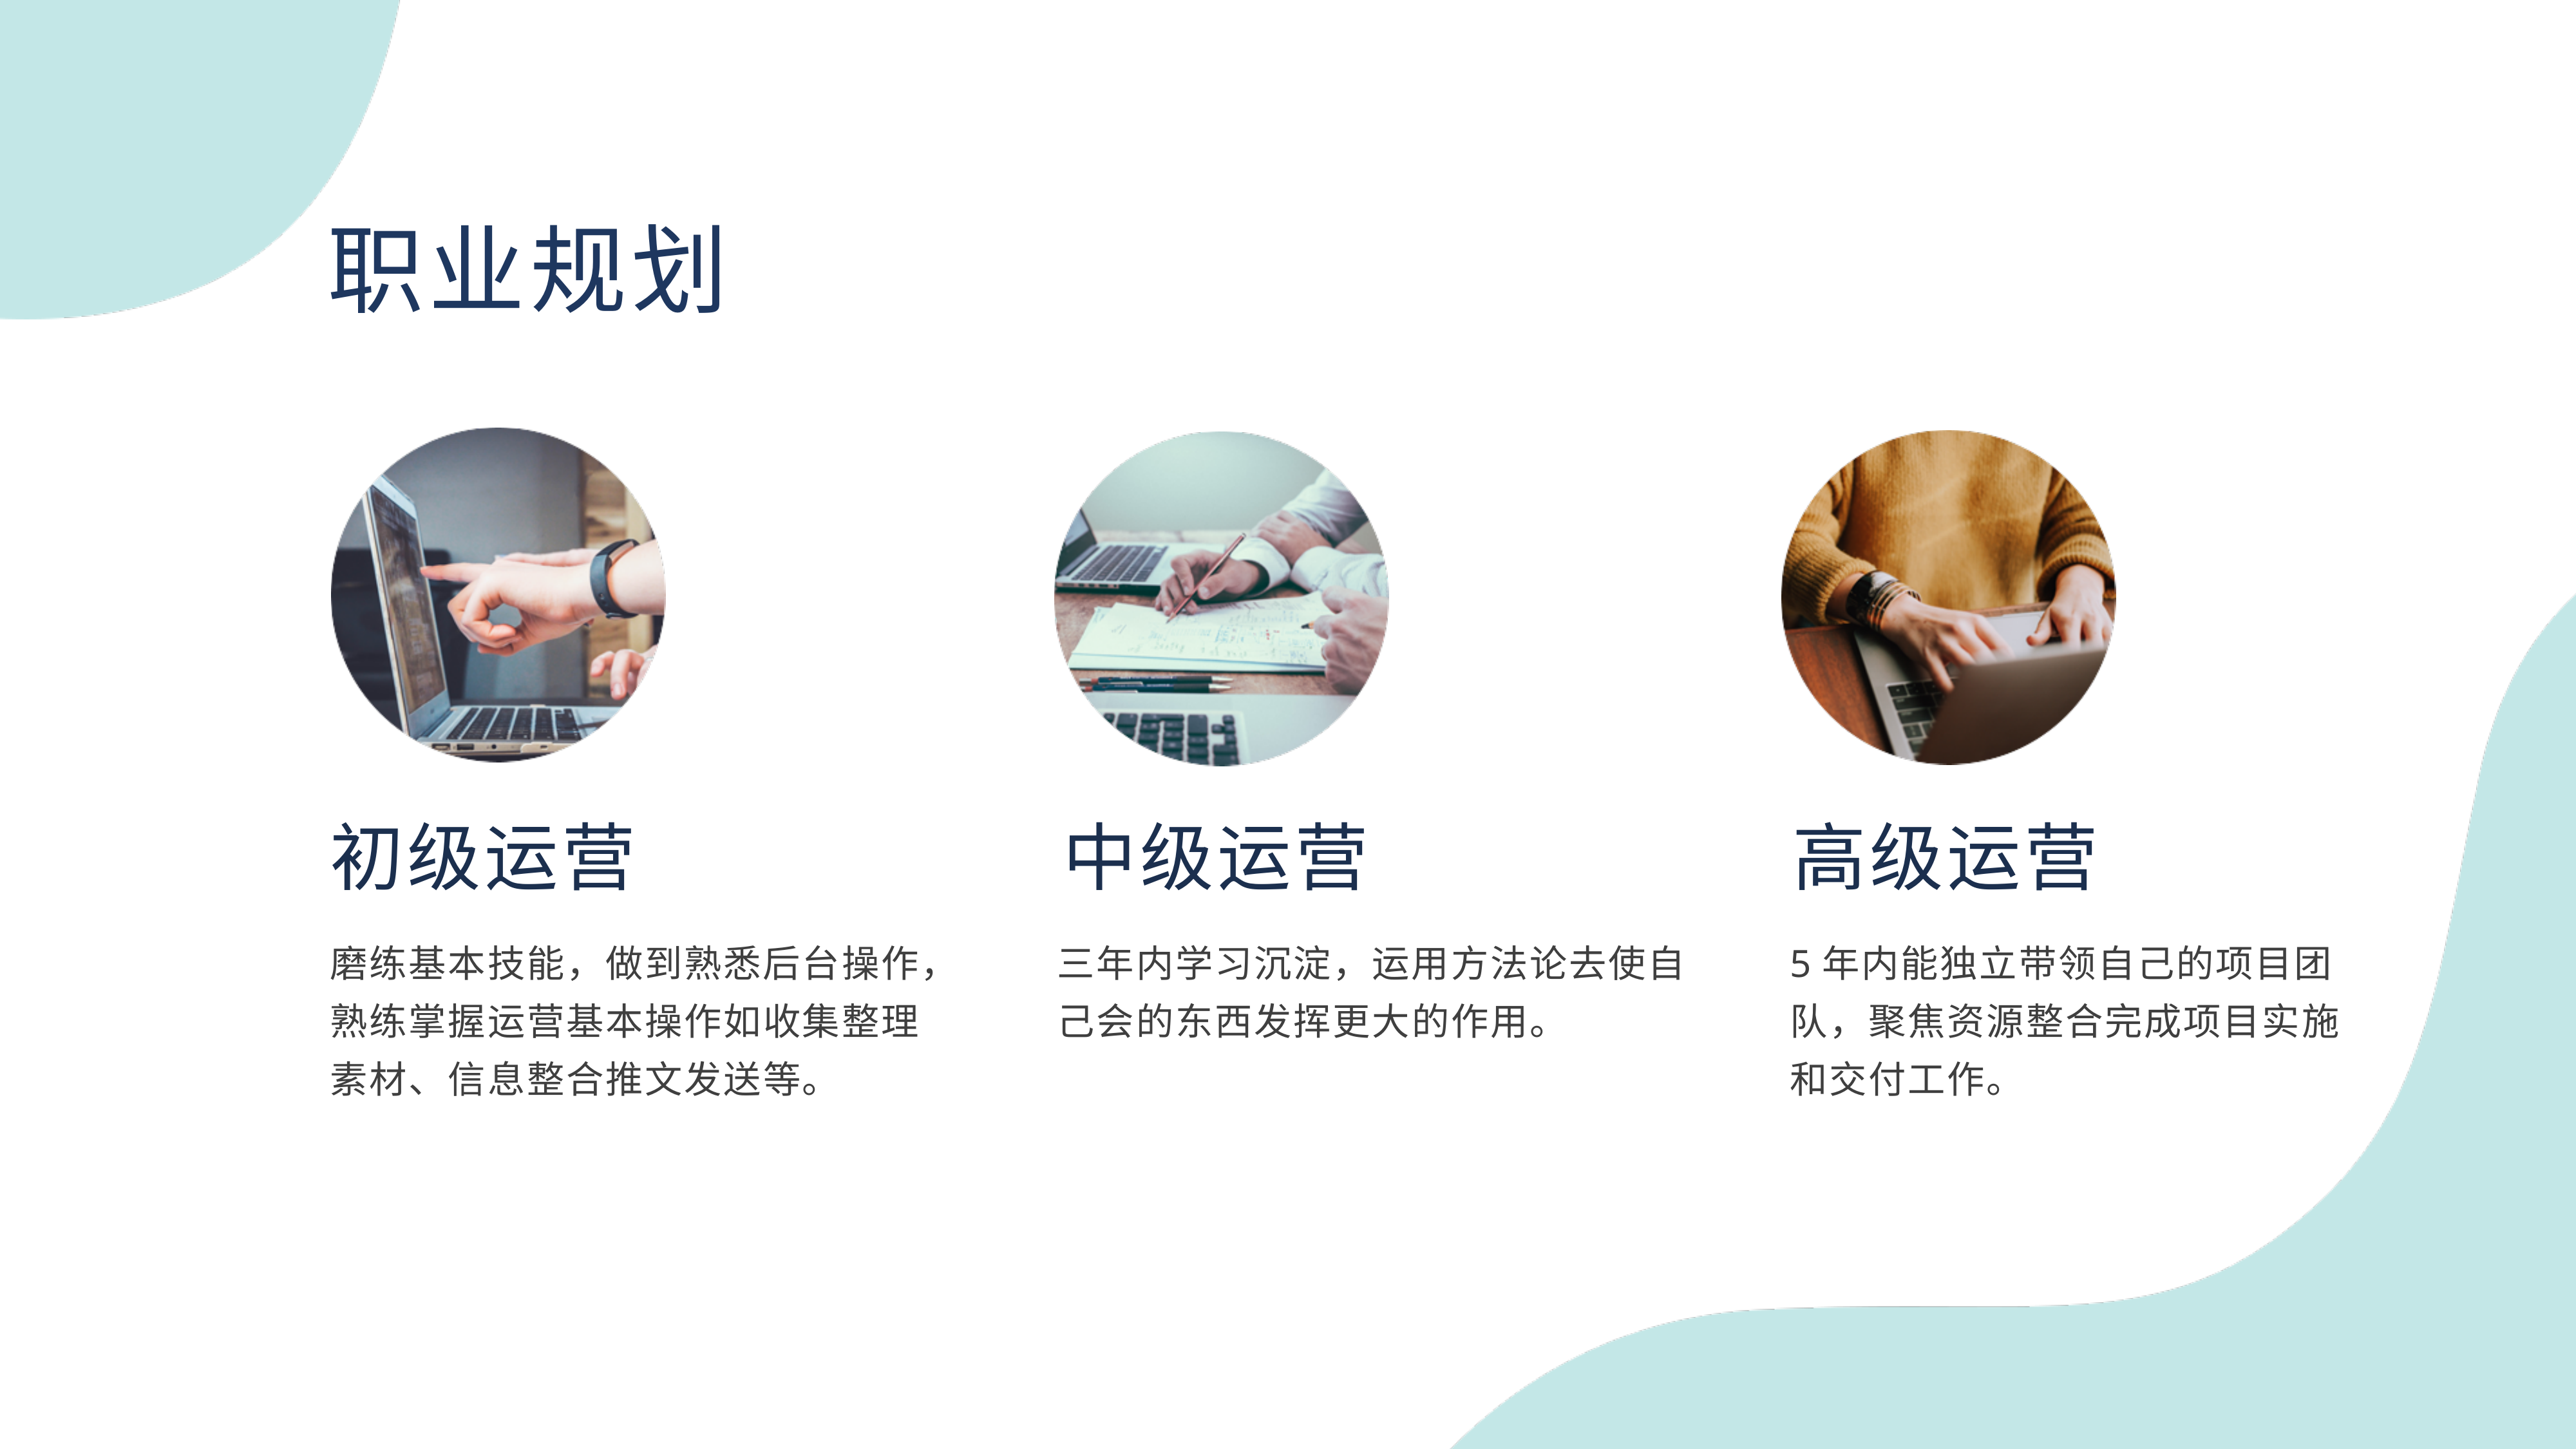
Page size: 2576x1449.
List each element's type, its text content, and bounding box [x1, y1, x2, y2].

text_box 中级运营 [1053, 806, 1388, 895]
text_box 三年内学习沉淀，运用方法论去使自己会的东西发挥更大的作用。 [1048, 922, 1388, 1037]
text_box 职业规划 [417, 204, 852, 320]
text_box 磨练基本技能，做到熟悉后台操作，熟练掌握运营基本操作如收集整理素材、信息整合推文发送等。 [320, 922, 938, 1153]
picture [331, 428, 666, 762]
text_box 初级运营 [320, 806, 735, 895]
picture [1054, 431, 1389, 766]
picture [1391, 430, 2576, 1449]
picture [0, 0, 415, 320]
